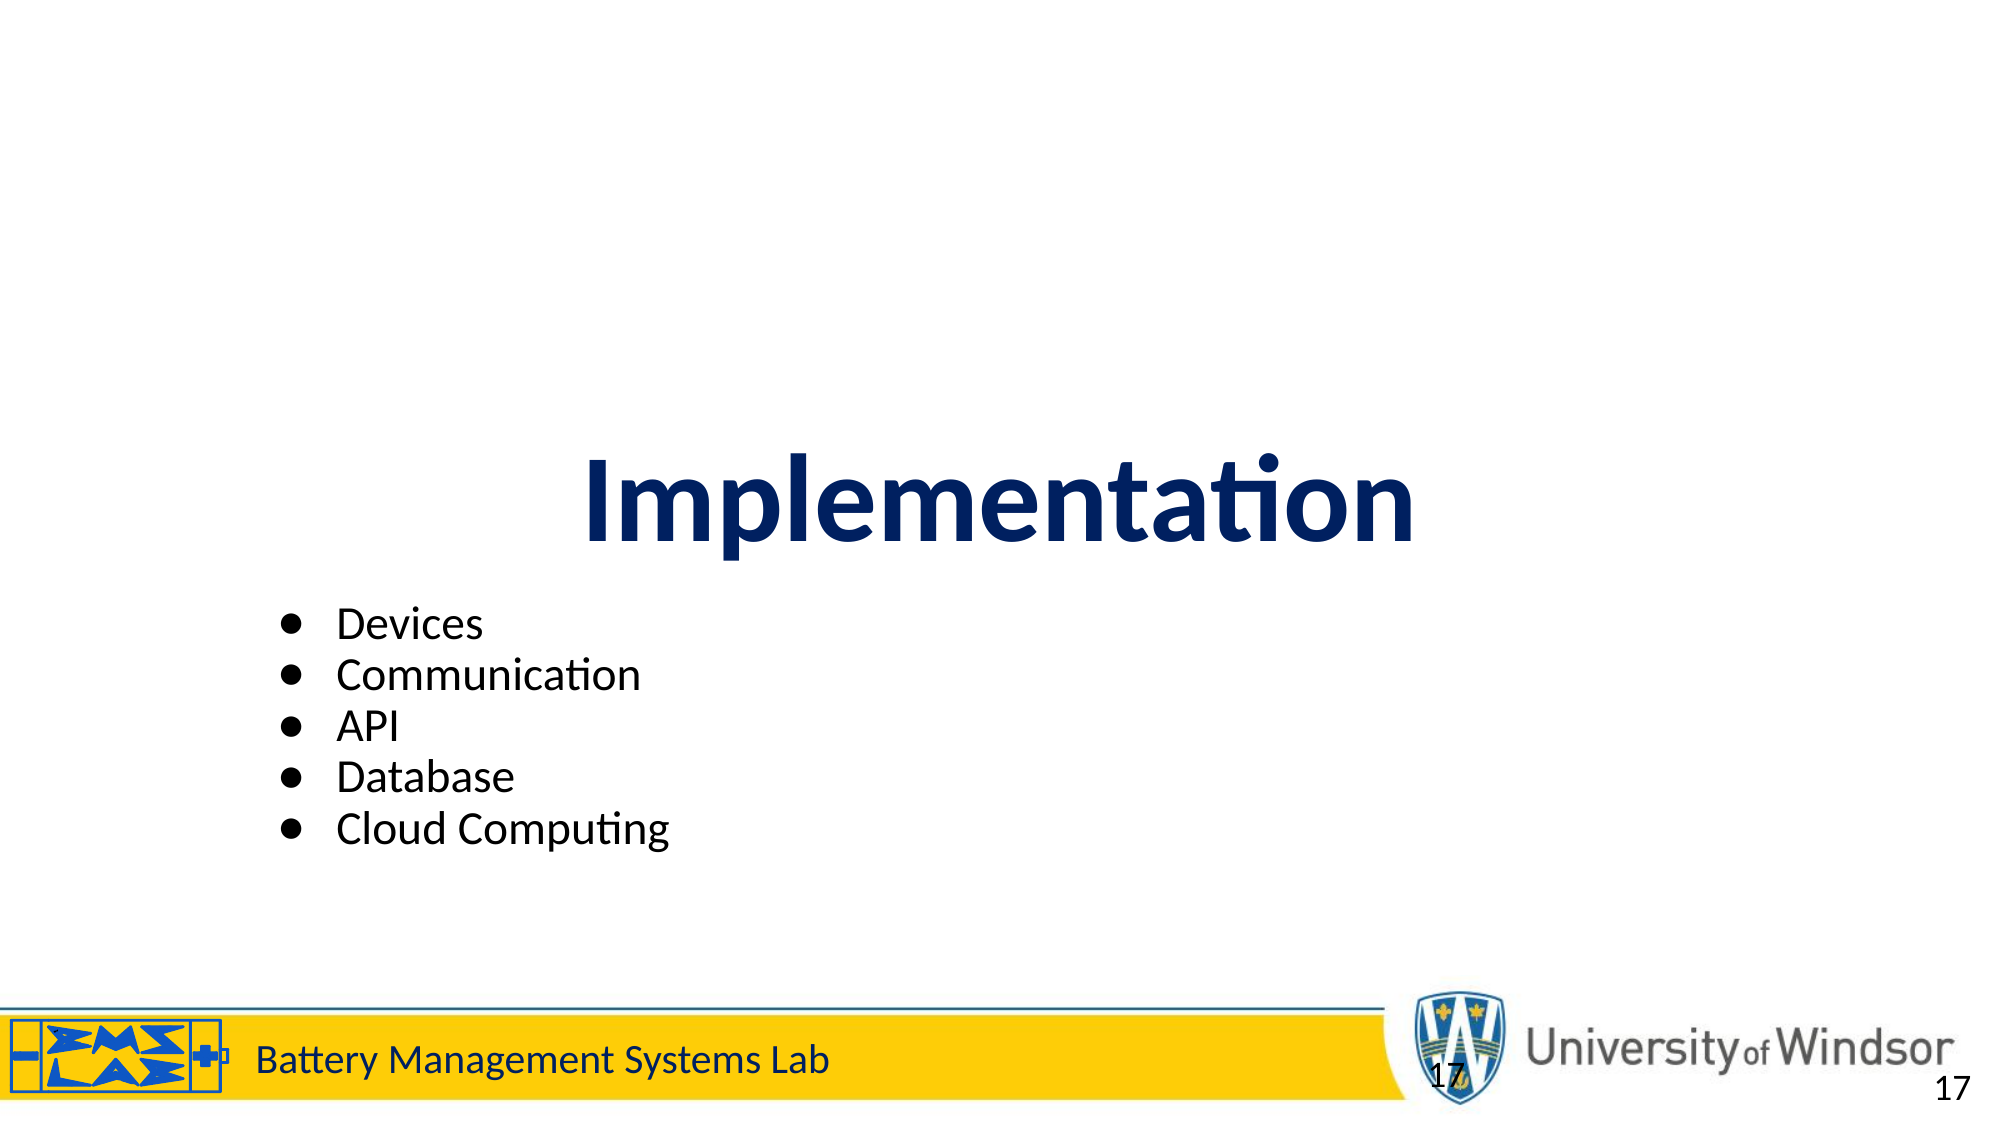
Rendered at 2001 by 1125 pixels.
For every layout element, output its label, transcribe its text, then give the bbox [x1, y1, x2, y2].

slide_number ‹#› [1412, 1042, 1863, 1103]
picture [0, 975, 2000, 1125]
subtitle Devices Communication API Database Cloud Computing [249, 590, 1750, 863]
title Implementation [249, 184, 1750, 576]
